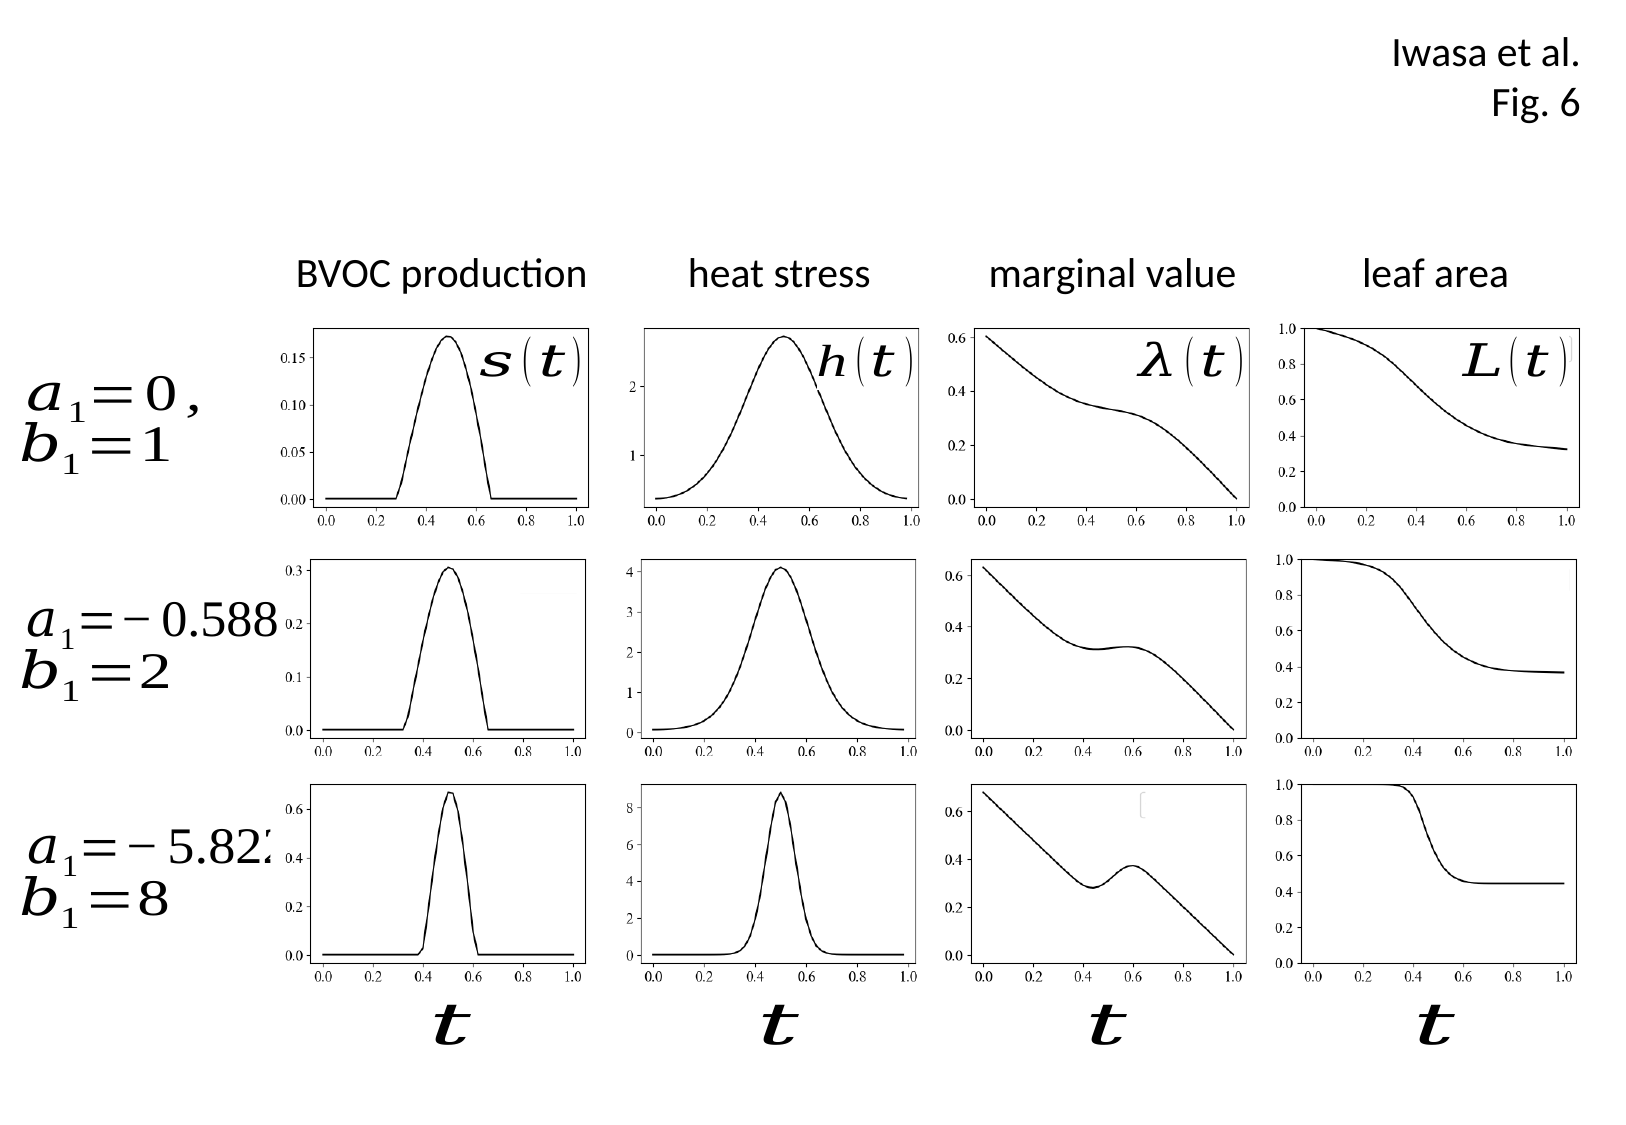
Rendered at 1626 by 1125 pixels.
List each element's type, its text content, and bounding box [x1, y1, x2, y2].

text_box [19, 238, 1606, 1059]
text_box Iwasa et al. Fig. 6 [1376, 17, 1596, 133]
